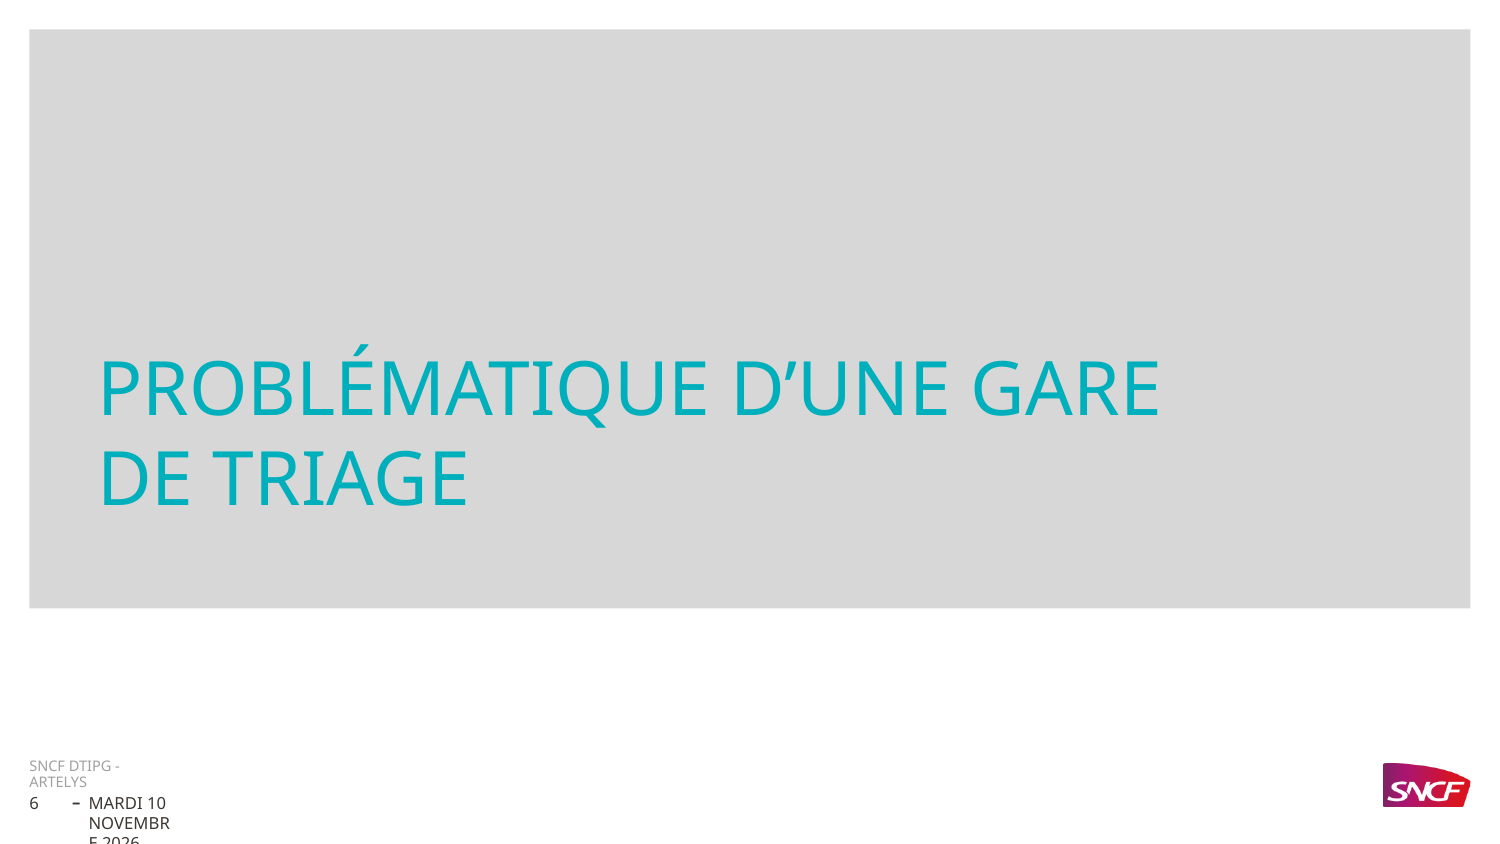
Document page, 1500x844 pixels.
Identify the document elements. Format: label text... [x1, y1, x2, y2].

footer SNCF DTIPG - Artelys [29, 774, 155, 791]
picture [1383, 763, 1471, 807]
slide_number mardi 14 février 2023 [89, 789, 177, 812]
list Problématique d’une gare de triage [88, 339, 1222, 521]
slide_number 6 [29, 791, 89, 817]
